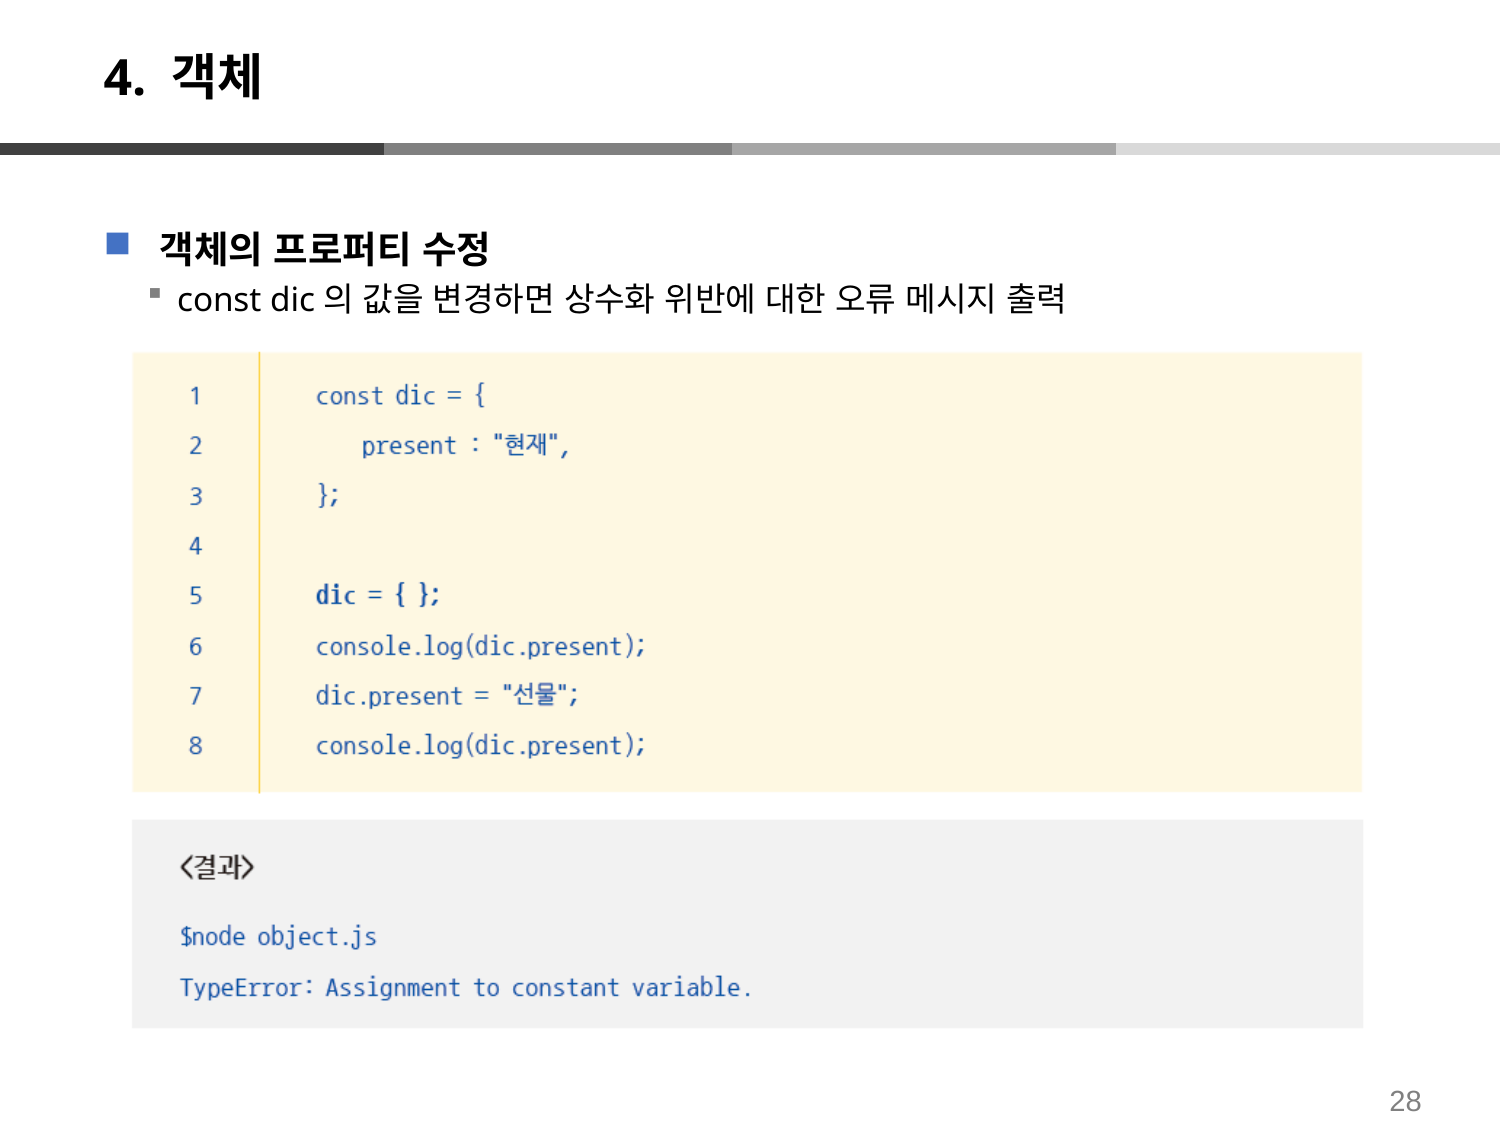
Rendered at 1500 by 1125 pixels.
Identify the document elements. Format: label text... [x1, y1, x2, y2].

list 객체의 프로퍼티 수정 const dic의 값을 변경하면 상수화 위반에 대한 오류 메시지 출력 [88, 196, 1436, 1083]
picture [124, 339, 1376, 1040]
title 4. 객체 [88, 30, 1211, 121]
